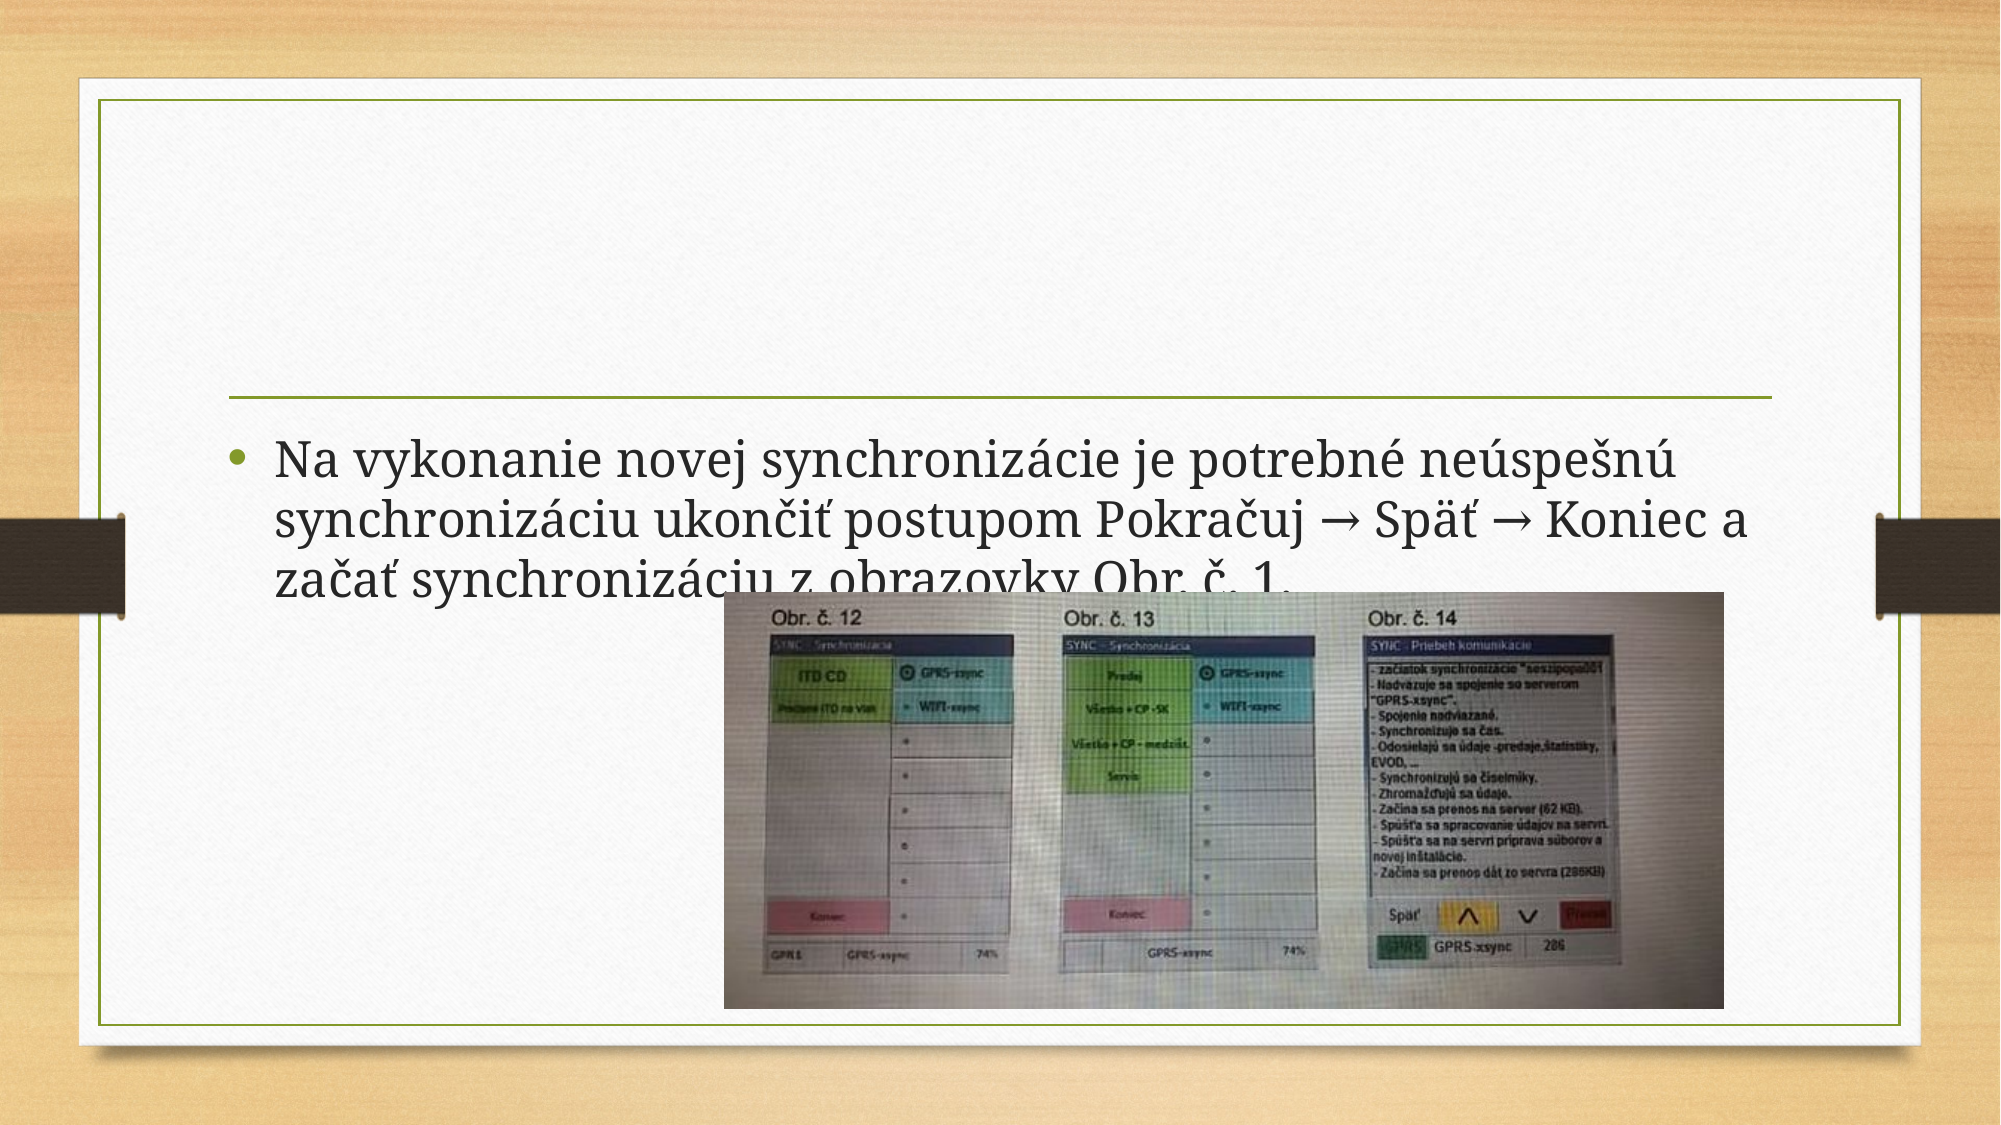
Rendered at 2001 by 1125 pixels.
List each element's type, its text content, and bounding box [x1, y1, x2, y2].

list Na vykonanie novej synchronizácie je potrebné neúspešnú synchronizáciu ukončiť postupom Pokračuj → Späť → Koniec a začať synchronizáciu z obrazovky Obr. č. 1. [212, 419, 1788, 964]
picture [0, 0, 2001, 1125]
